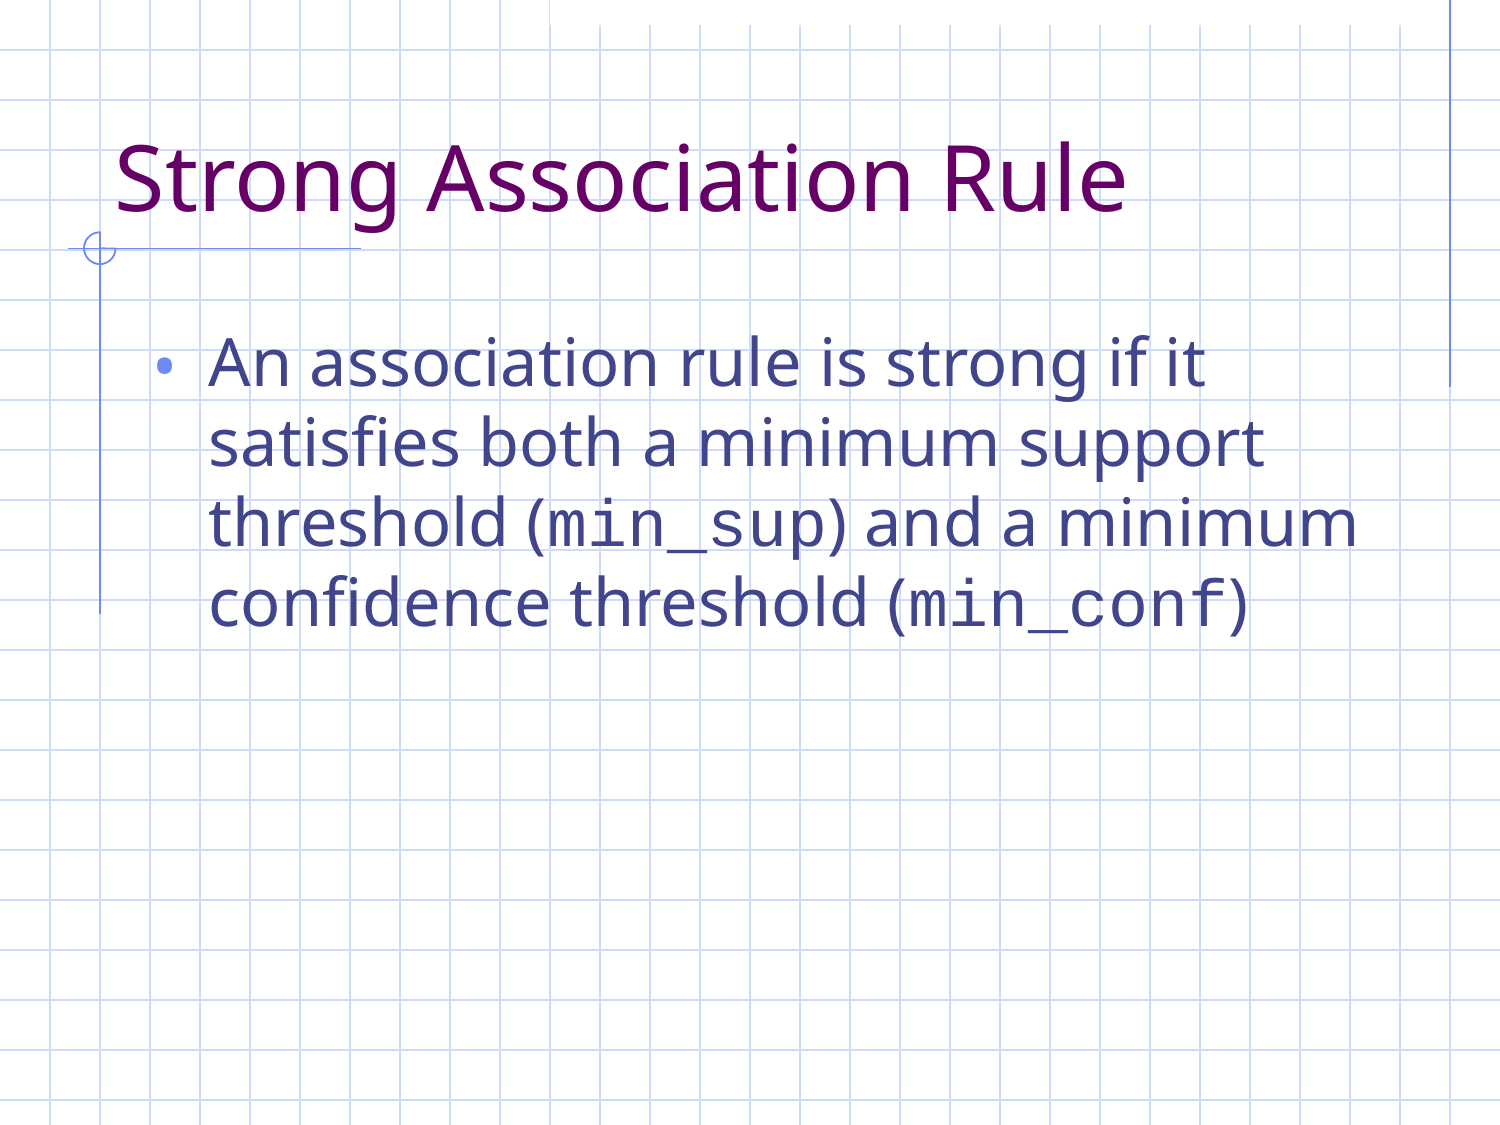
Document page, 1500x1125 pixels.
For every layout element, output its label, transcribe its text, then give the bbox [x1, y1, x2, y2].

list An association rule is strong if it satisfies both a minimum support threshold (min_sup) and a minimum confidence threshold (min_conf) [137, 312, 1413, 988]
title Strong Association Rule [99, 50, 1375, 238]
